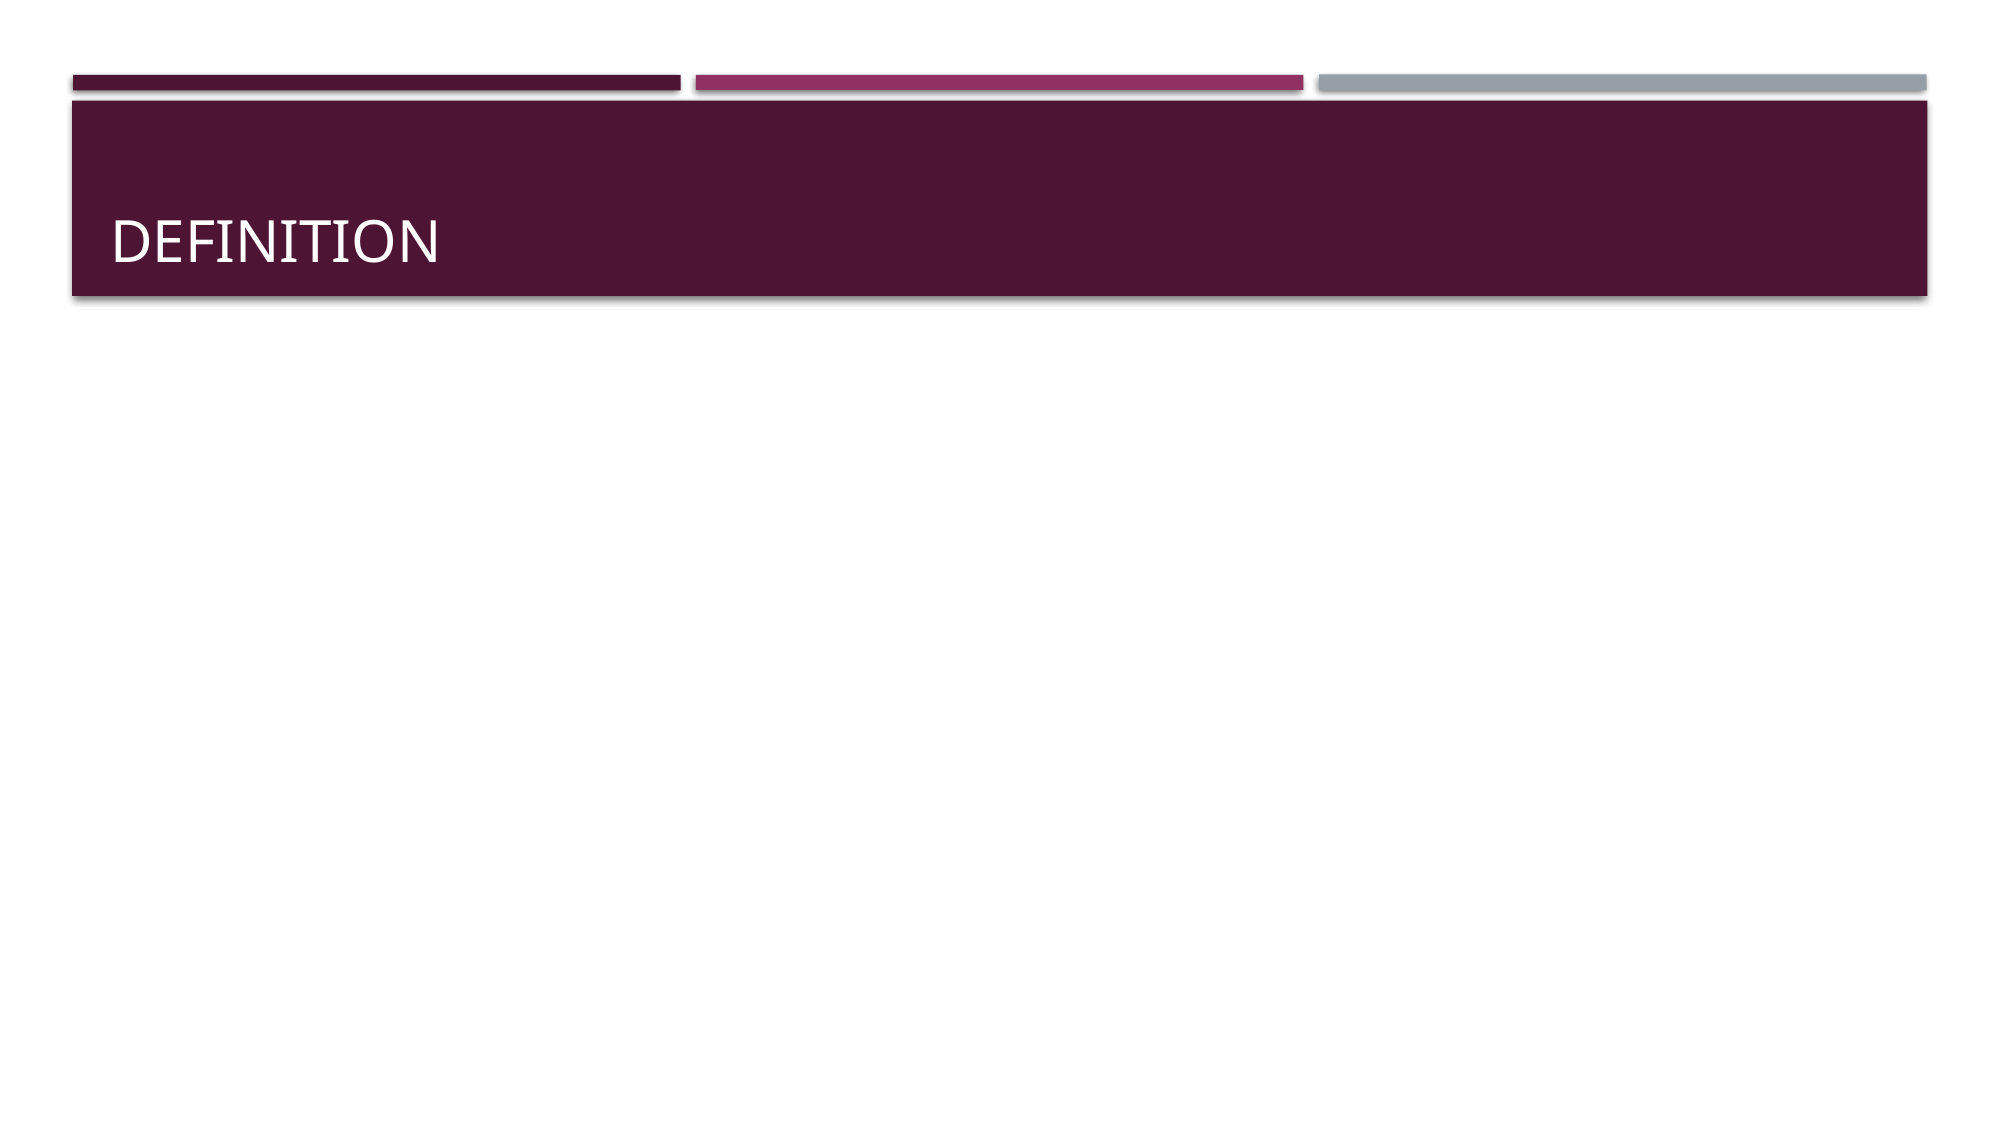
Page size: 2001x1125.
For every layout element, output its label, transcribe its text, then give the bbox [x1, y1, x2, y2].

title DEFINITION [95, 115, 1905, 282]
